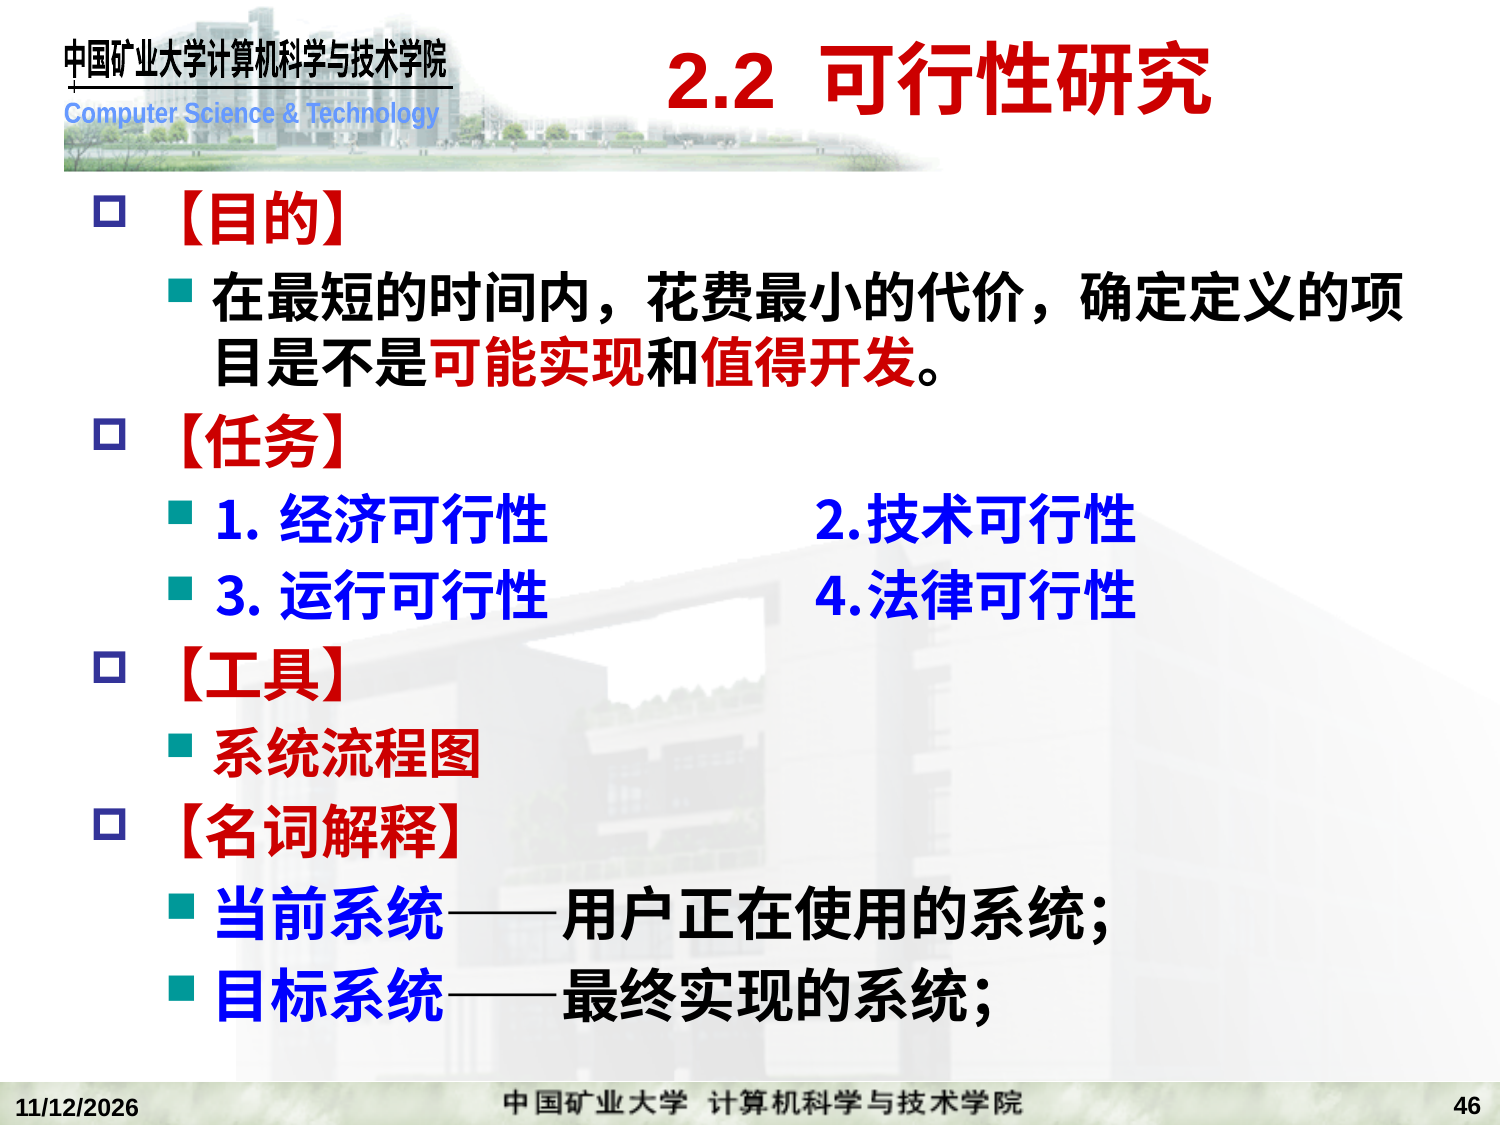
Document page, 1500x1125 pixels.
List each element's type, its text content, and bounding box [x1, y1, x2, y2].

slide_number 46 [1364, 1082, 1500, 1125]
picture [68, 51, 73, 59]
picture [64, 0, 954, 175]
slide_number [0, 1083, 313, 1125]
list 【目的】 在最短的时间内，花费最小的代价，确定定义的项目是不是可能实现和值得开发。 【任务】 ⒈经济可行性 ⒉技术可行性 ⒊运行可行性 ⒋法律可行性 【工具】 系统流程图 【名词解释】 当前系统——用户正在使用的系统； 目标系统——最终实现的系统； [74, 174, 1426, 1066]
picture [0, 1082, 1364, 1125]
title 2.2 可行性研究 [478, 14, 1402, 141]
